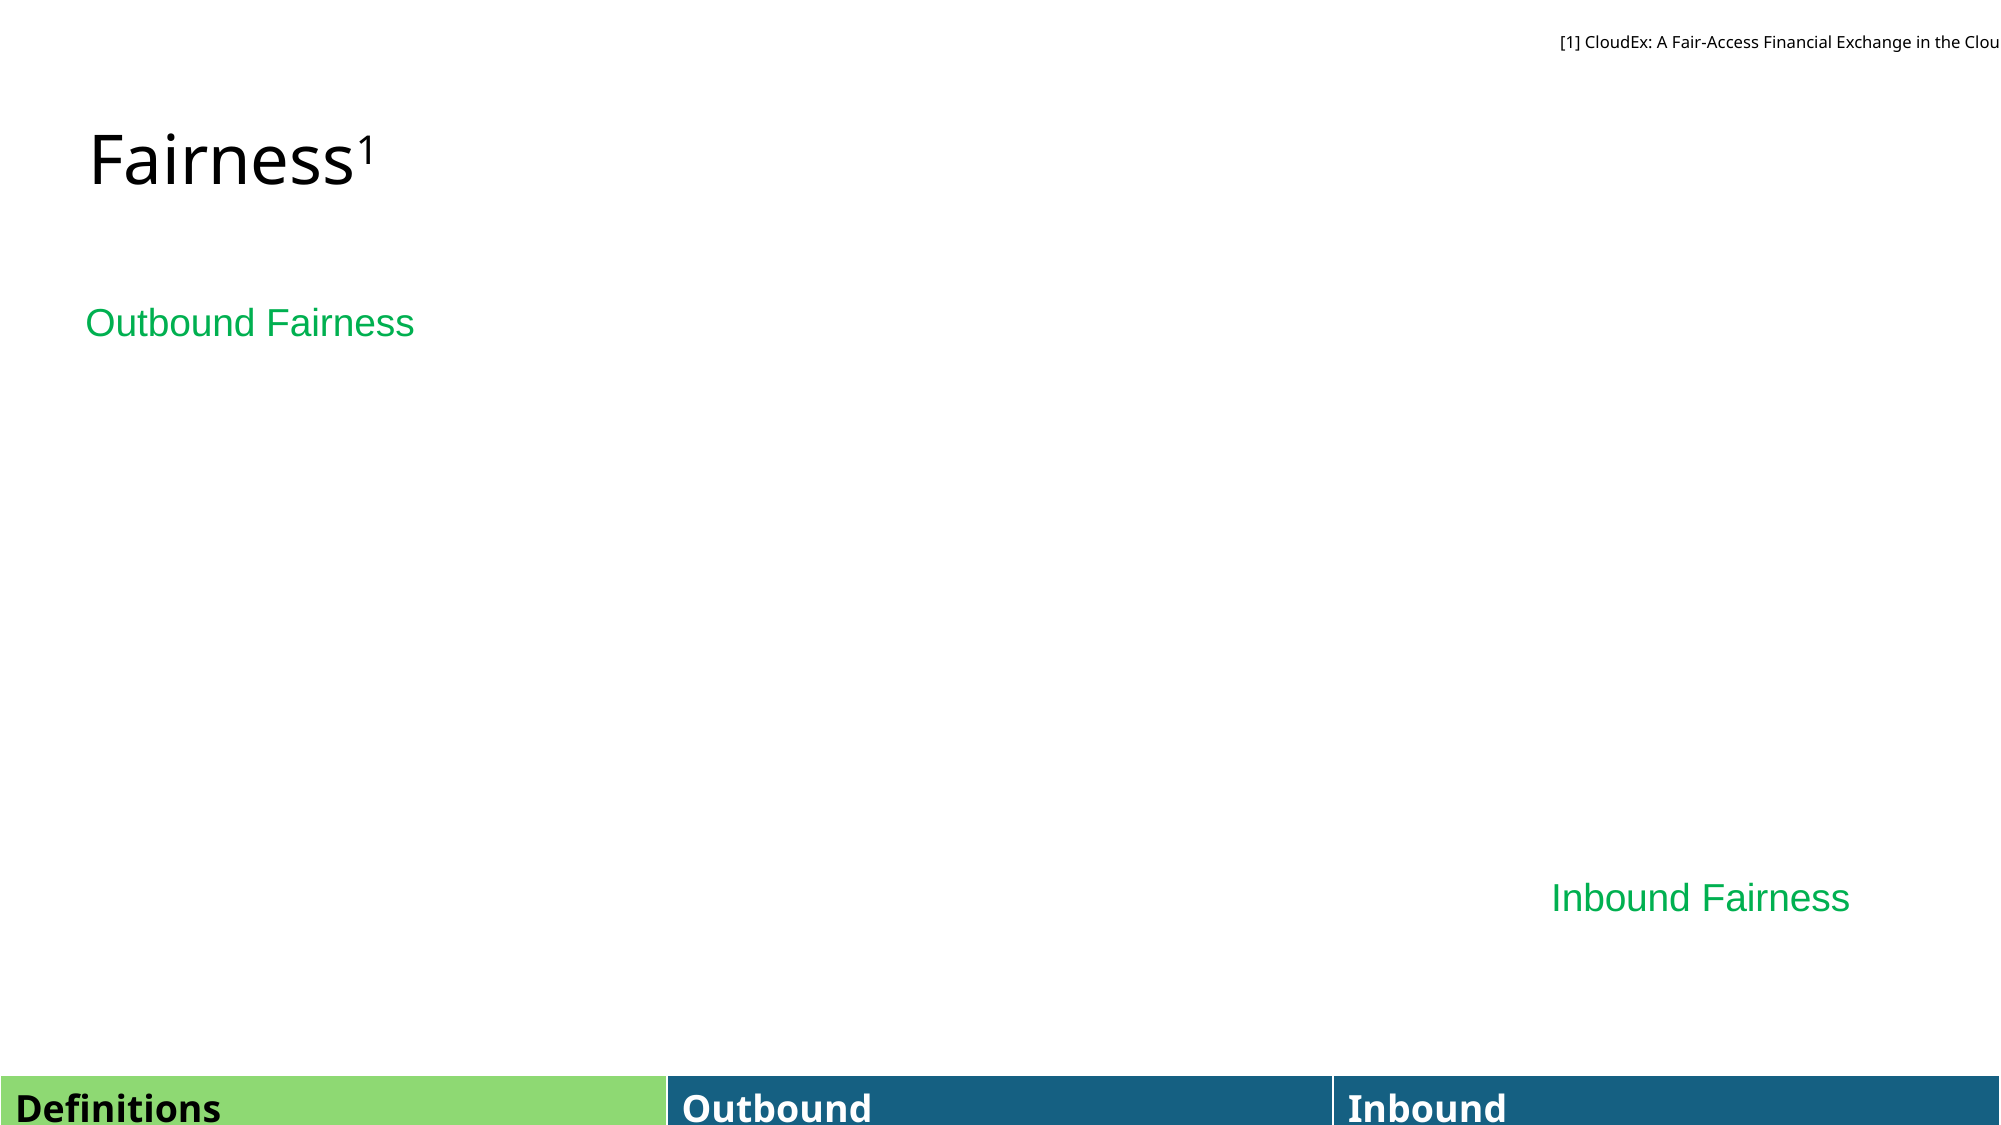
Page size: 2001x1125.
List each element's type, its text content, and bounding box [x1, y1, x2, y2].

text_box [1] CloudEx: A Fair-Access Financial Exchange in the Cloud [1545, 24, 2000, 59]
text_box Inbound Fairness [1536, 864, 1866, 927]
text_box Outbound Fairness [70, 290, 430, 352]
table_header Definitions [1, 1076, 666, 1125]
table_header Outbound [668, 1076, 1332, 1125]
table_header Inbound [1334, 1076, 1999, 1125]
title Fairness1 [68, 97, 1932, 223]
